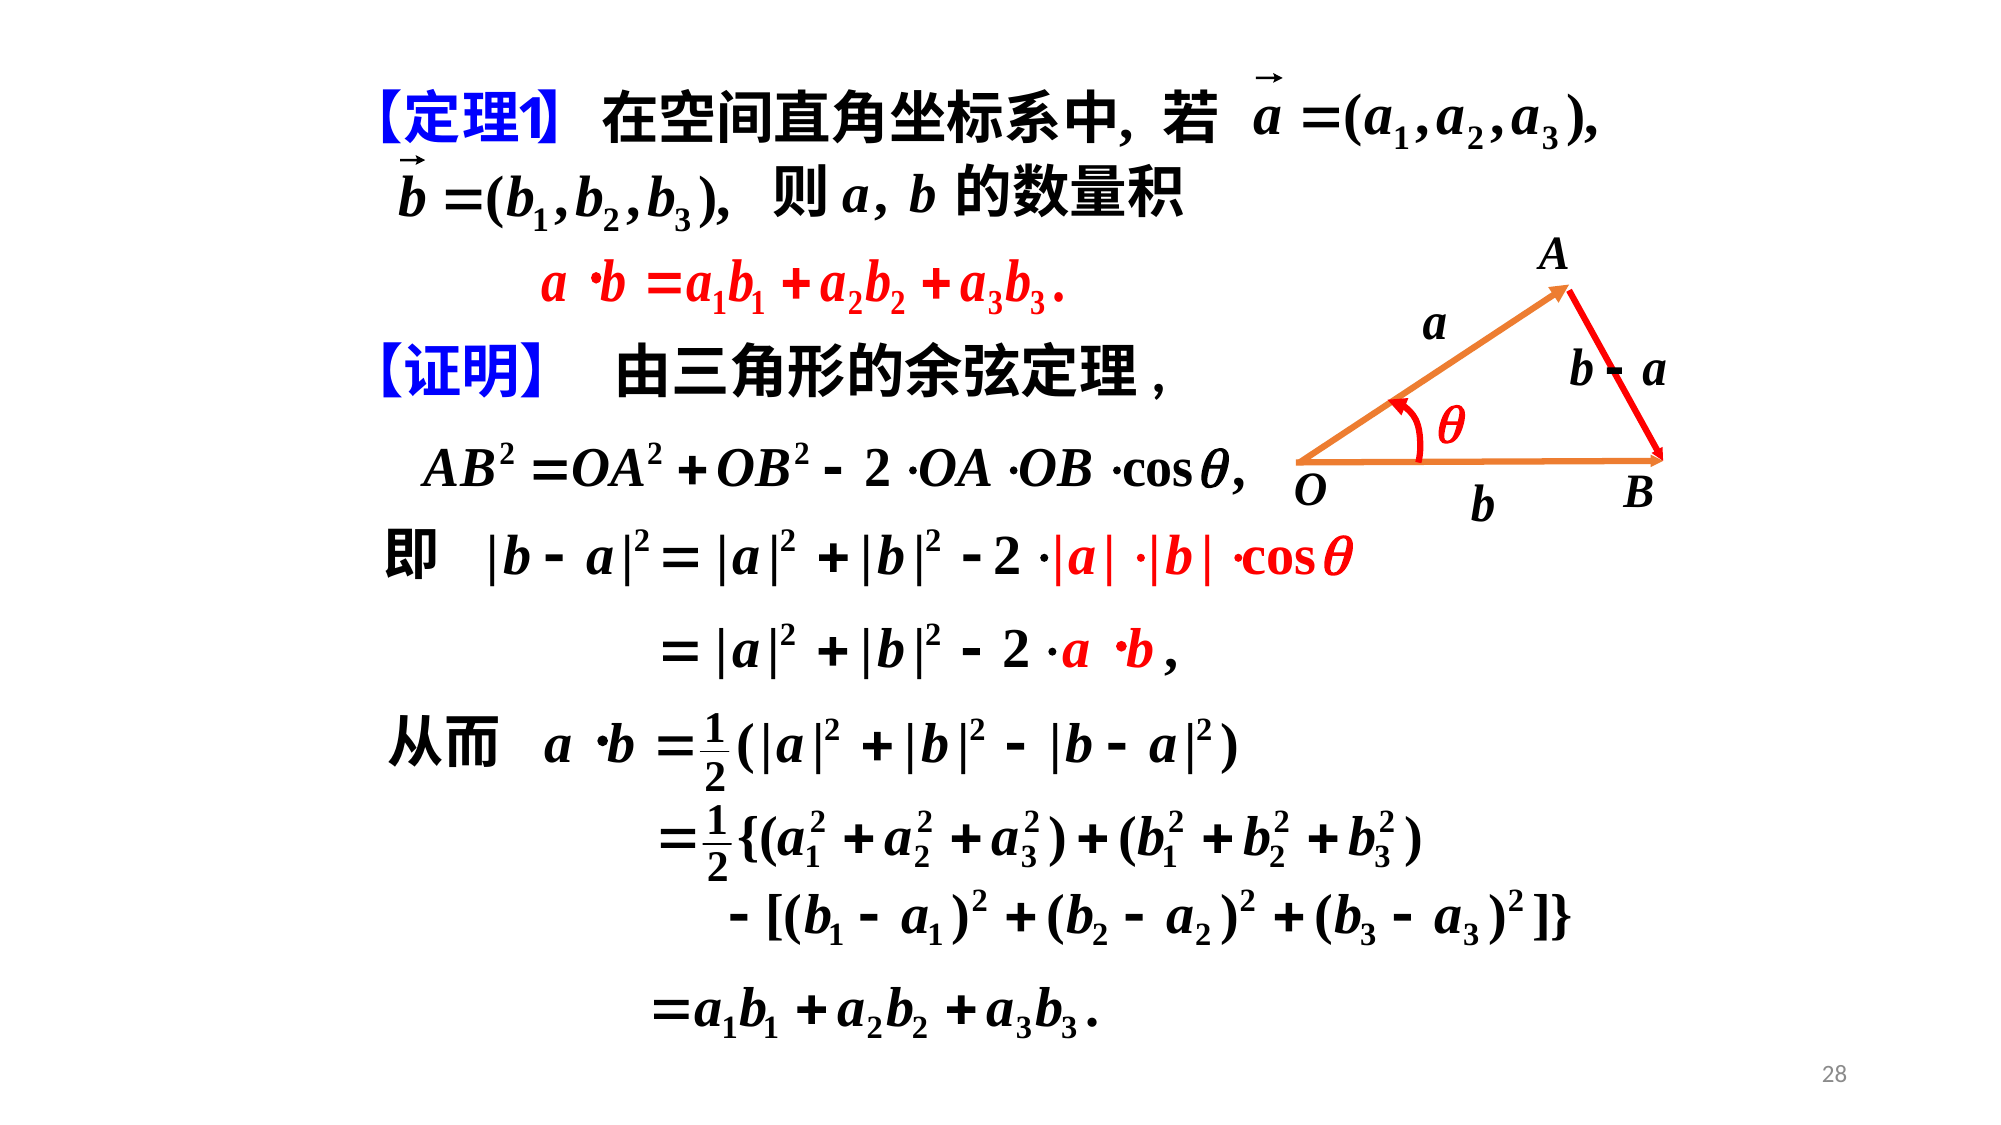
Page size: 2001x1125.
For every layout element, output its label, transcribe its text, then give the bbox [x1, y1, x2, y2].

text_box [416, 434, 1249, 504]
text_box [385, 515, 1359, 591]
text_box 【证明】 [330, 326, 598, 411]
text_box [390, 144, 743, 247]
slide_number 28 [1412, 1042, 1863, 1103]
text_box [645, 975, 1100, 1045]
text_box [654, 609, 1199, 685]
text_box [368, 81, 1648, 253]
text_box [385, 704, 1242, 796]
text_box 由三角形的余弦定理, [598, 326, 1218, 411]
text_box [539, 238, 1065, 320]
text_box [1246, 61, 1608, 165]
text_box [652, 798, 1426, 887]
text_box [726, 881, 1573, 953]
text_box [1291, 232, 1674, 527]
